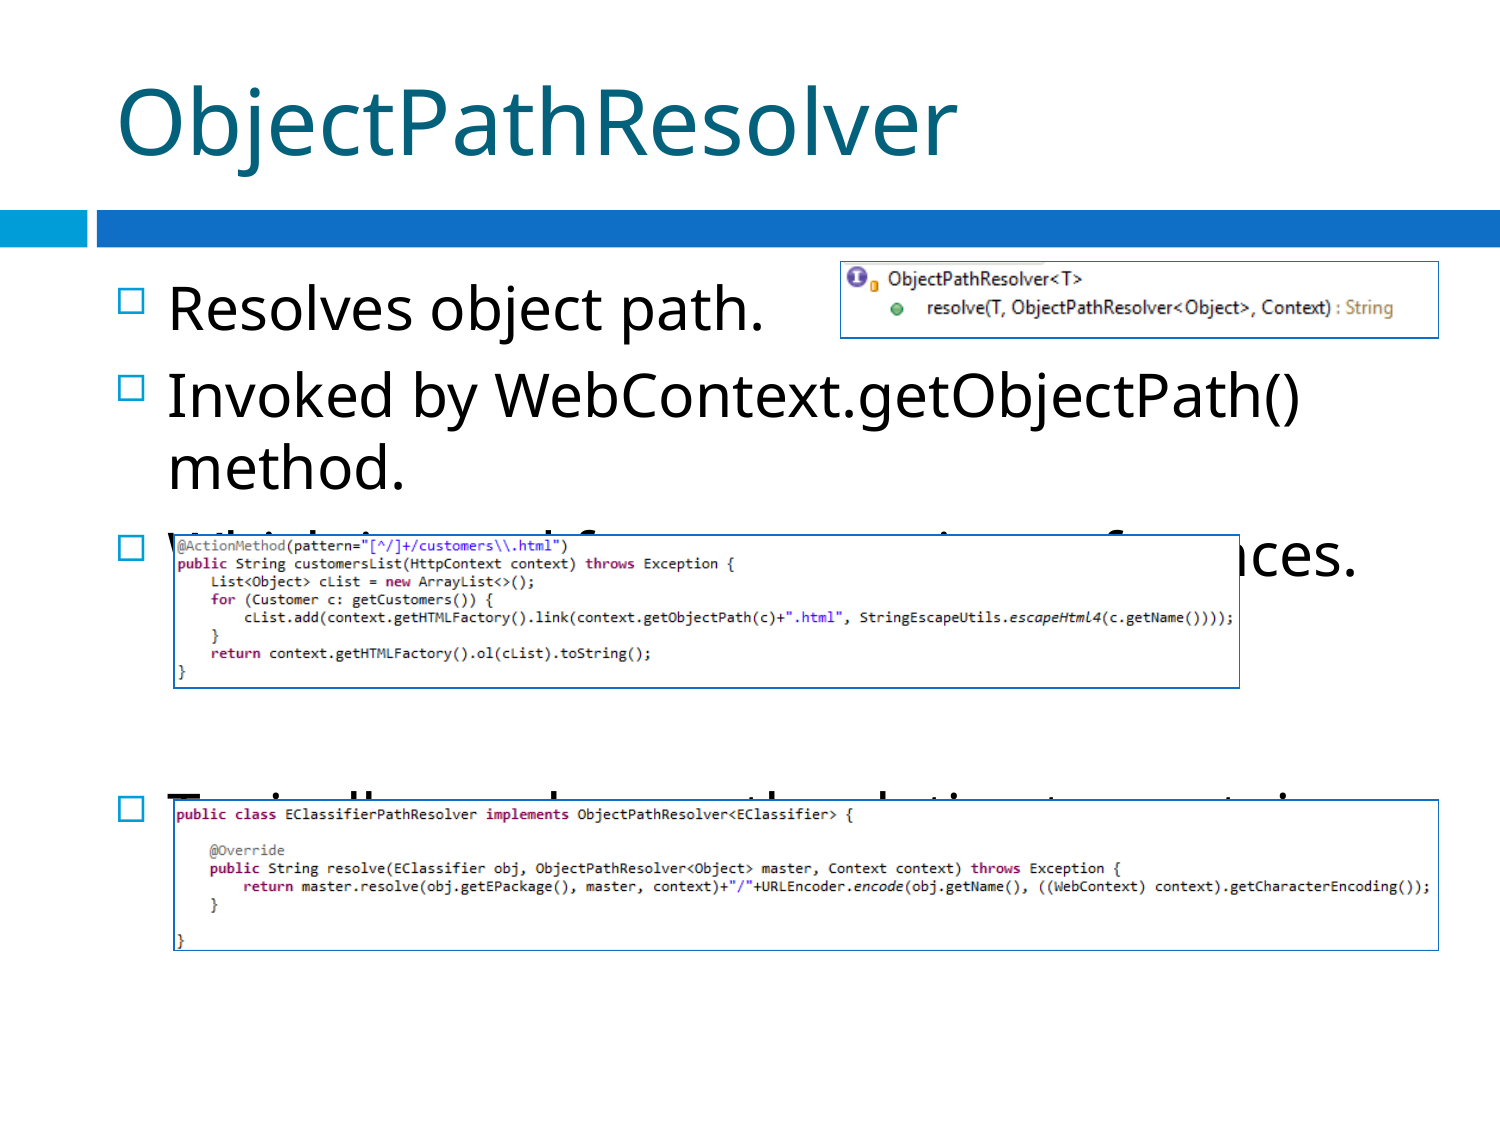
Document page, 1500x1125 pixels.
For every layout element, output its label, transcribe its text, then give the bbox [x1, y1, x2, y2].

list Resolves object path. Invoked by WebContext.getObjectPath() method. Which is used for constructing references. Typically resolves path relative to container. [100, 262, 1438, 1000]
picture [174, 535, 1240, 688]
picture [174, 800, 1439, 951]
picture [840, 262, 1439, 338]
title ObjectPathResolver [100, 37, 1438, 200]
